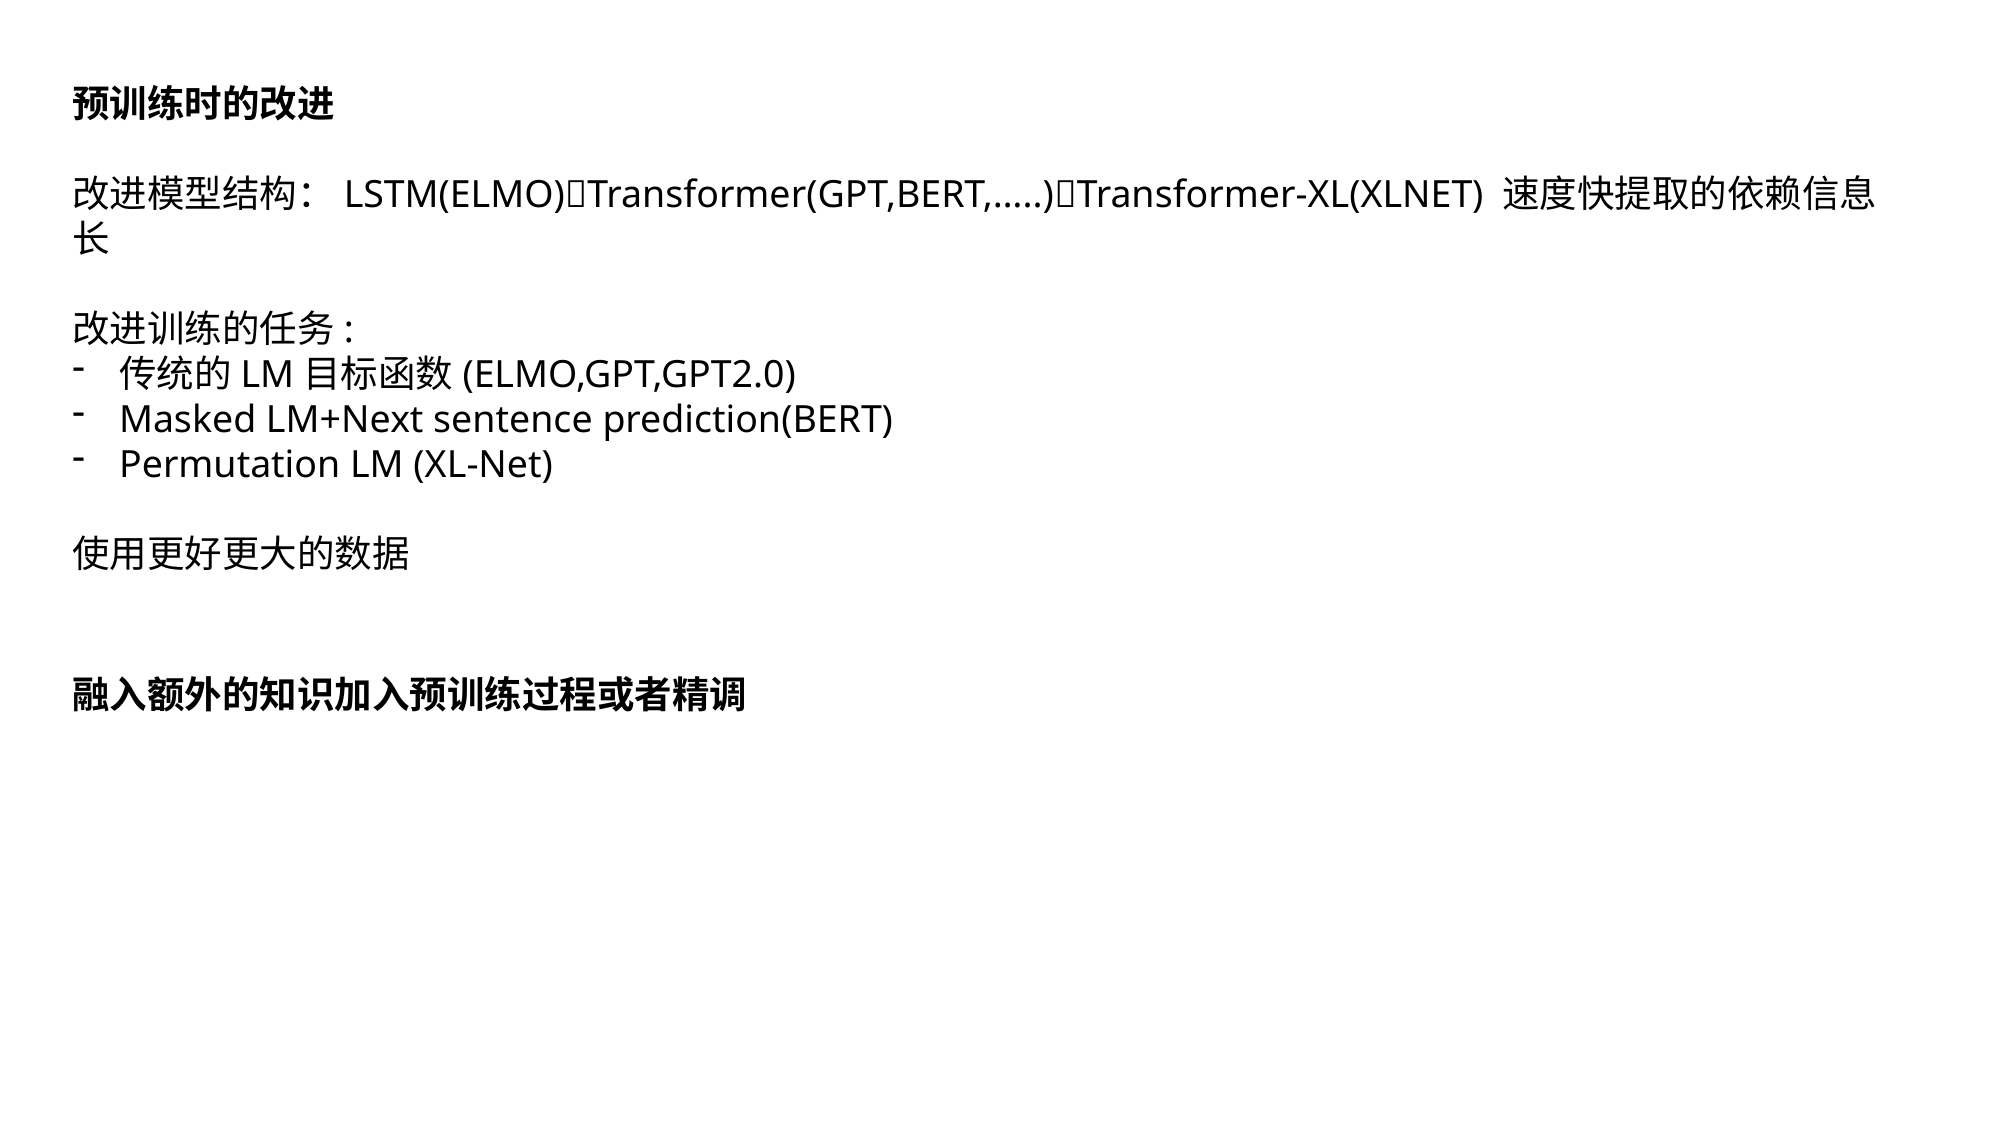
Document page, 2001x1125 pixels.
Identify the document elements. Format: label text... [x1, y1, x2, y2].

text_box 预训练时的改进 改进模型结构：LSTM(ELMO)Transformer(GPT,BERT,…..)Transformer-XL(XLNET) 速度快提取的依赖信息长 改进训练的任务: 传统的LM目标函数(ELMO,GPT,GPT2.0) Masked LM+Next sentence prediction(BERT) Permutation LM (XL-Net) 使用更好更大的数据 [57, 72, 1928, 582]
text_box 融入额外的知识加入预训练过程或者精调 [57, 664, 1928, 724]
